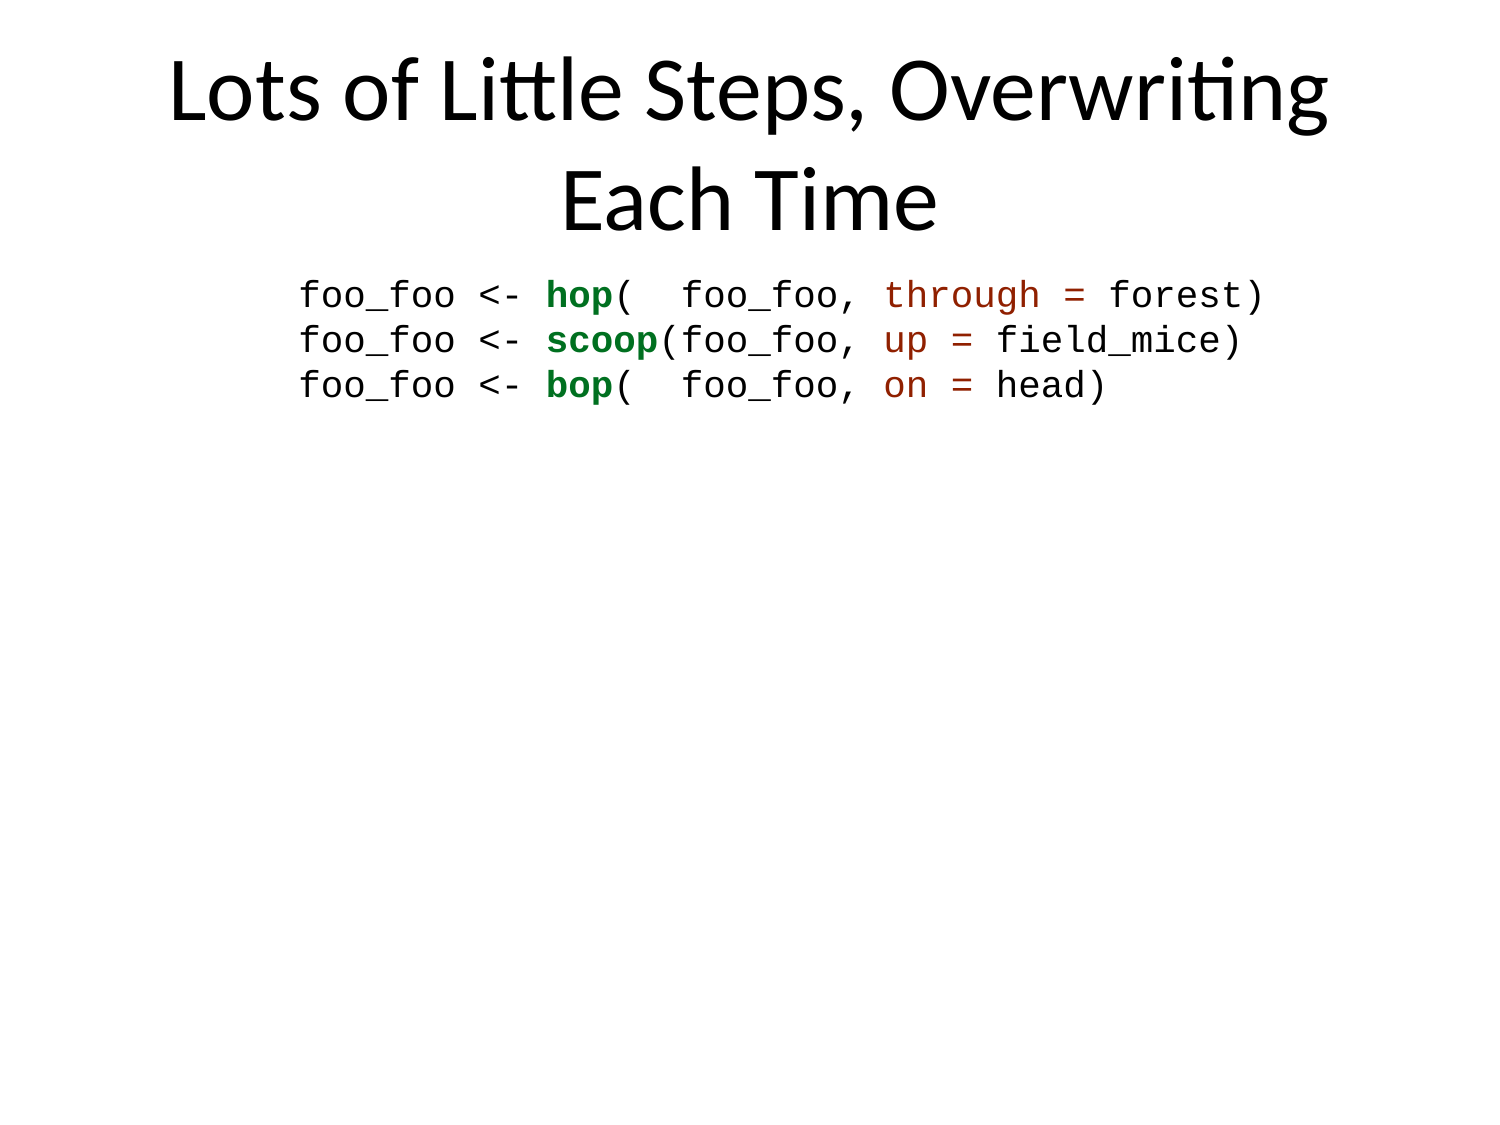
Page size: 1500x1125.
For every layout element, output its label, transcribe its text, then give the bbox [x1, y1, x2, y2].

list foo_foo <- hop( foo_foo, through = forest) foo_foo <- scoop(foo_foo, up = field_mice) foo_foo <- bop( foo_foo, on = head) [75, 262, 1425, 1005]
title Lots of Little Steps, Overwriting Each Time [75, 45, 1425, 233]
